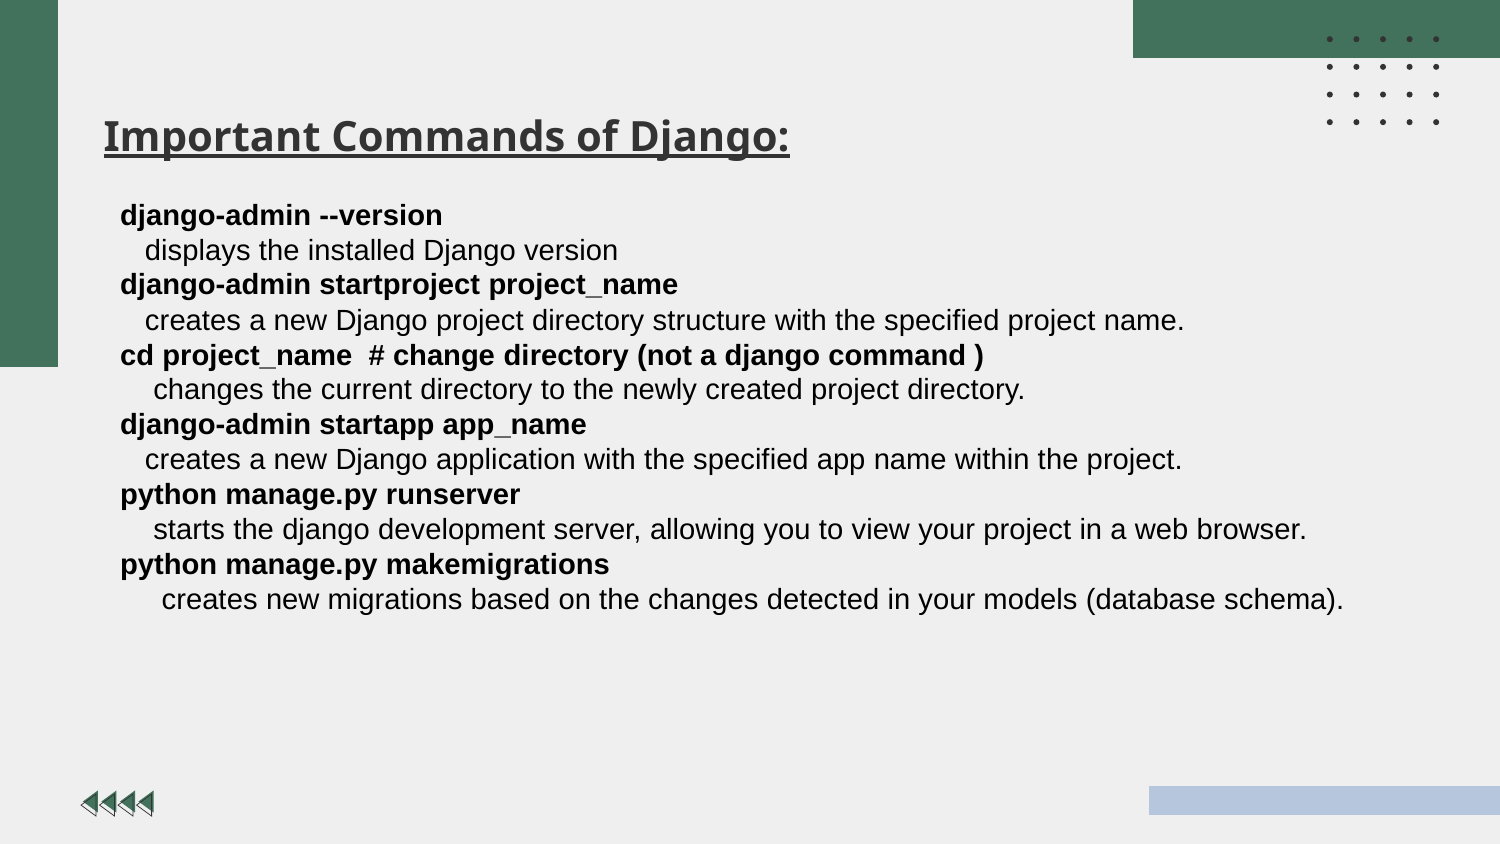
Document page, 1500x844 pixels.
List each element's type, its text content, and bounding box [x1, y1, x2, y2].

text_box django-admin --version displays the installed Django version django-admin startproject project_name creates a new Django project directory structure with the specified project name. cd project_name # change directory (not a django command ) changes the current directory to the newly created project directory. django-admin startapp app_name creates a new Django application with the specified app name within the project. python manage.py runserver starts the django development server, allowing you to view your project in a web browser. python manage.py makemigrations creates new migrations based on the changes detected in your models (database schema). [105, 188, 1412, 623]
title Important Commands of Django: [88, 94, 1353, 189]
